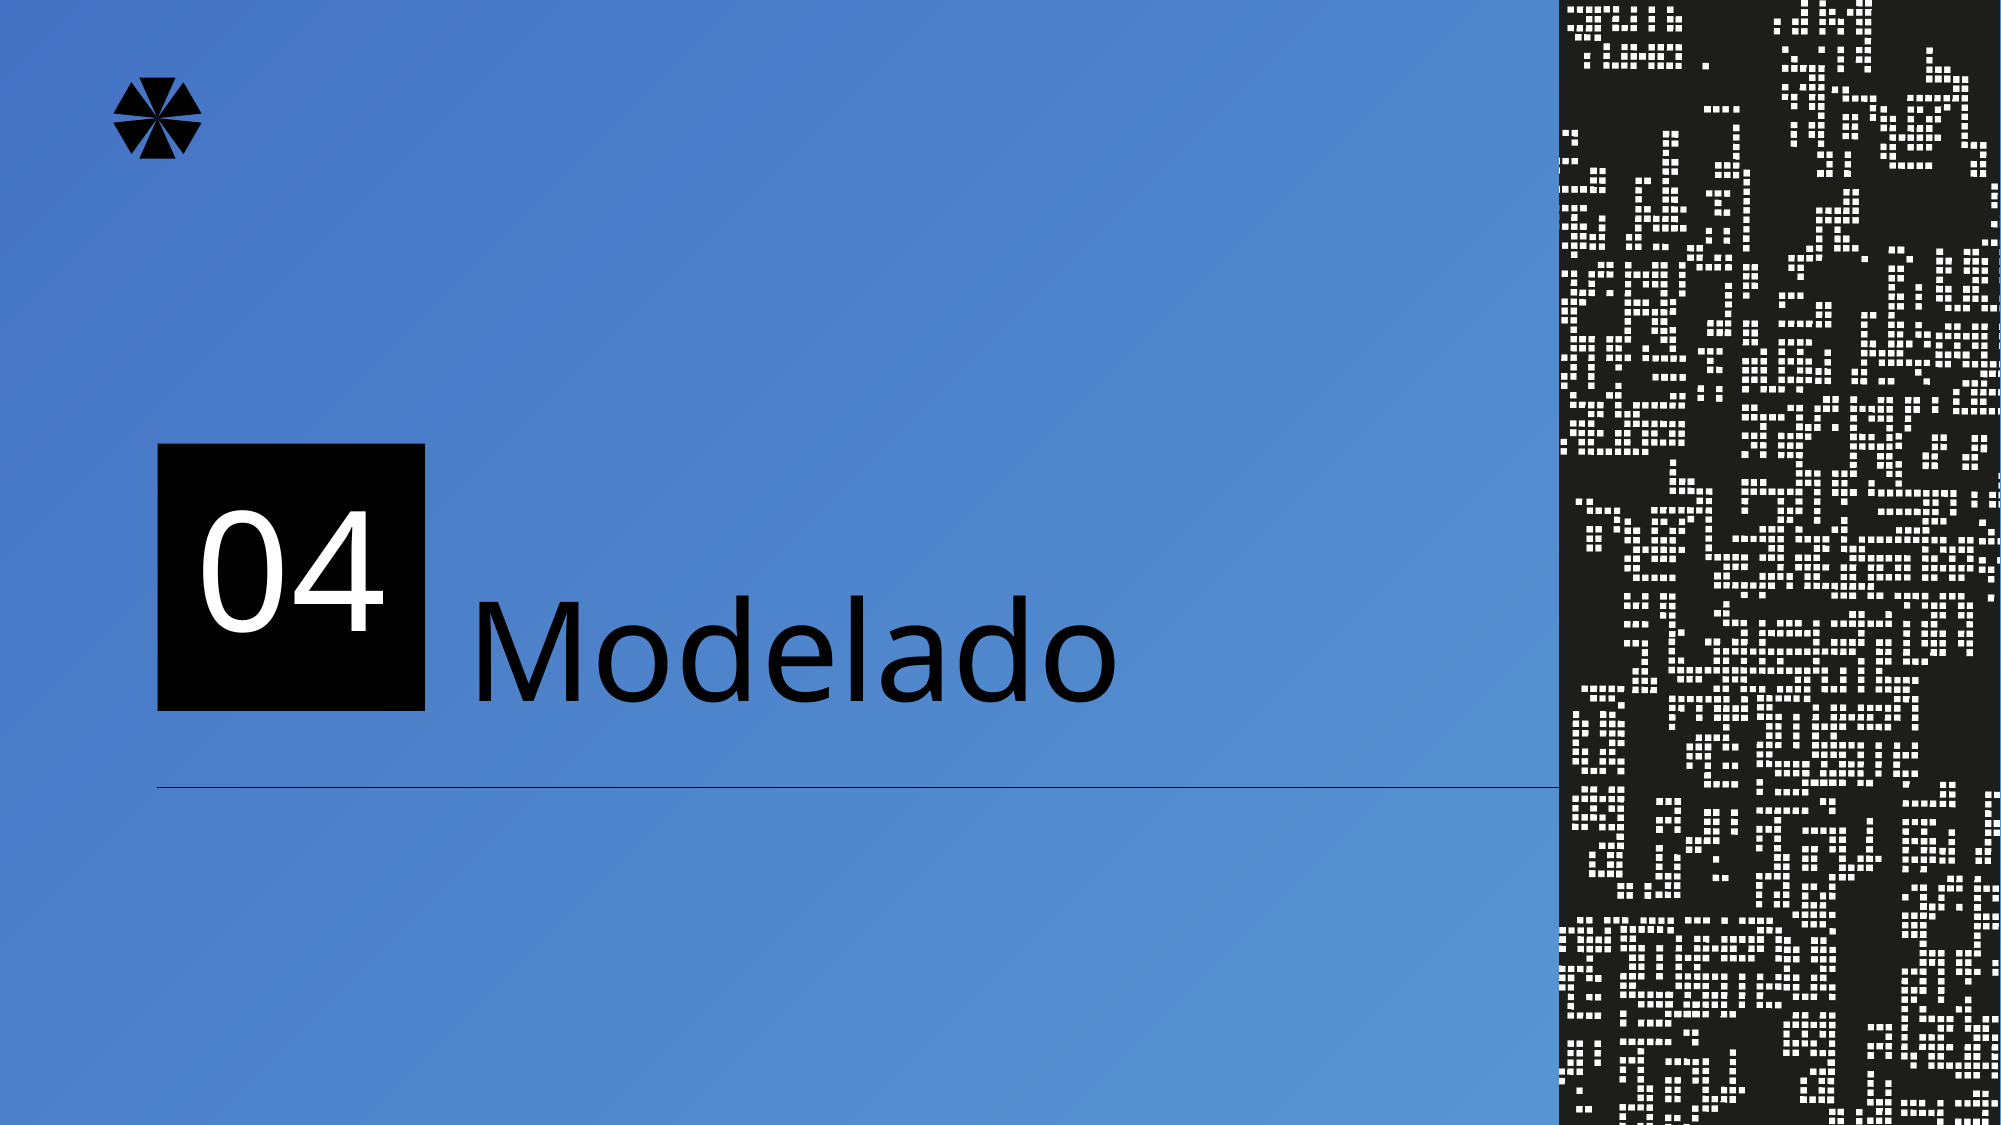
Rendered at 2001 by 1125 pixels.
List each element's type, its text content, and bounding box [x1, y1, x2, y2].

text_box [113, 77, 202, 159]
title 04 [157, 443, 425, 711]
title Modelado [446, 385, 1387, 752]
picture [1559, 0, 2000, 1125]
